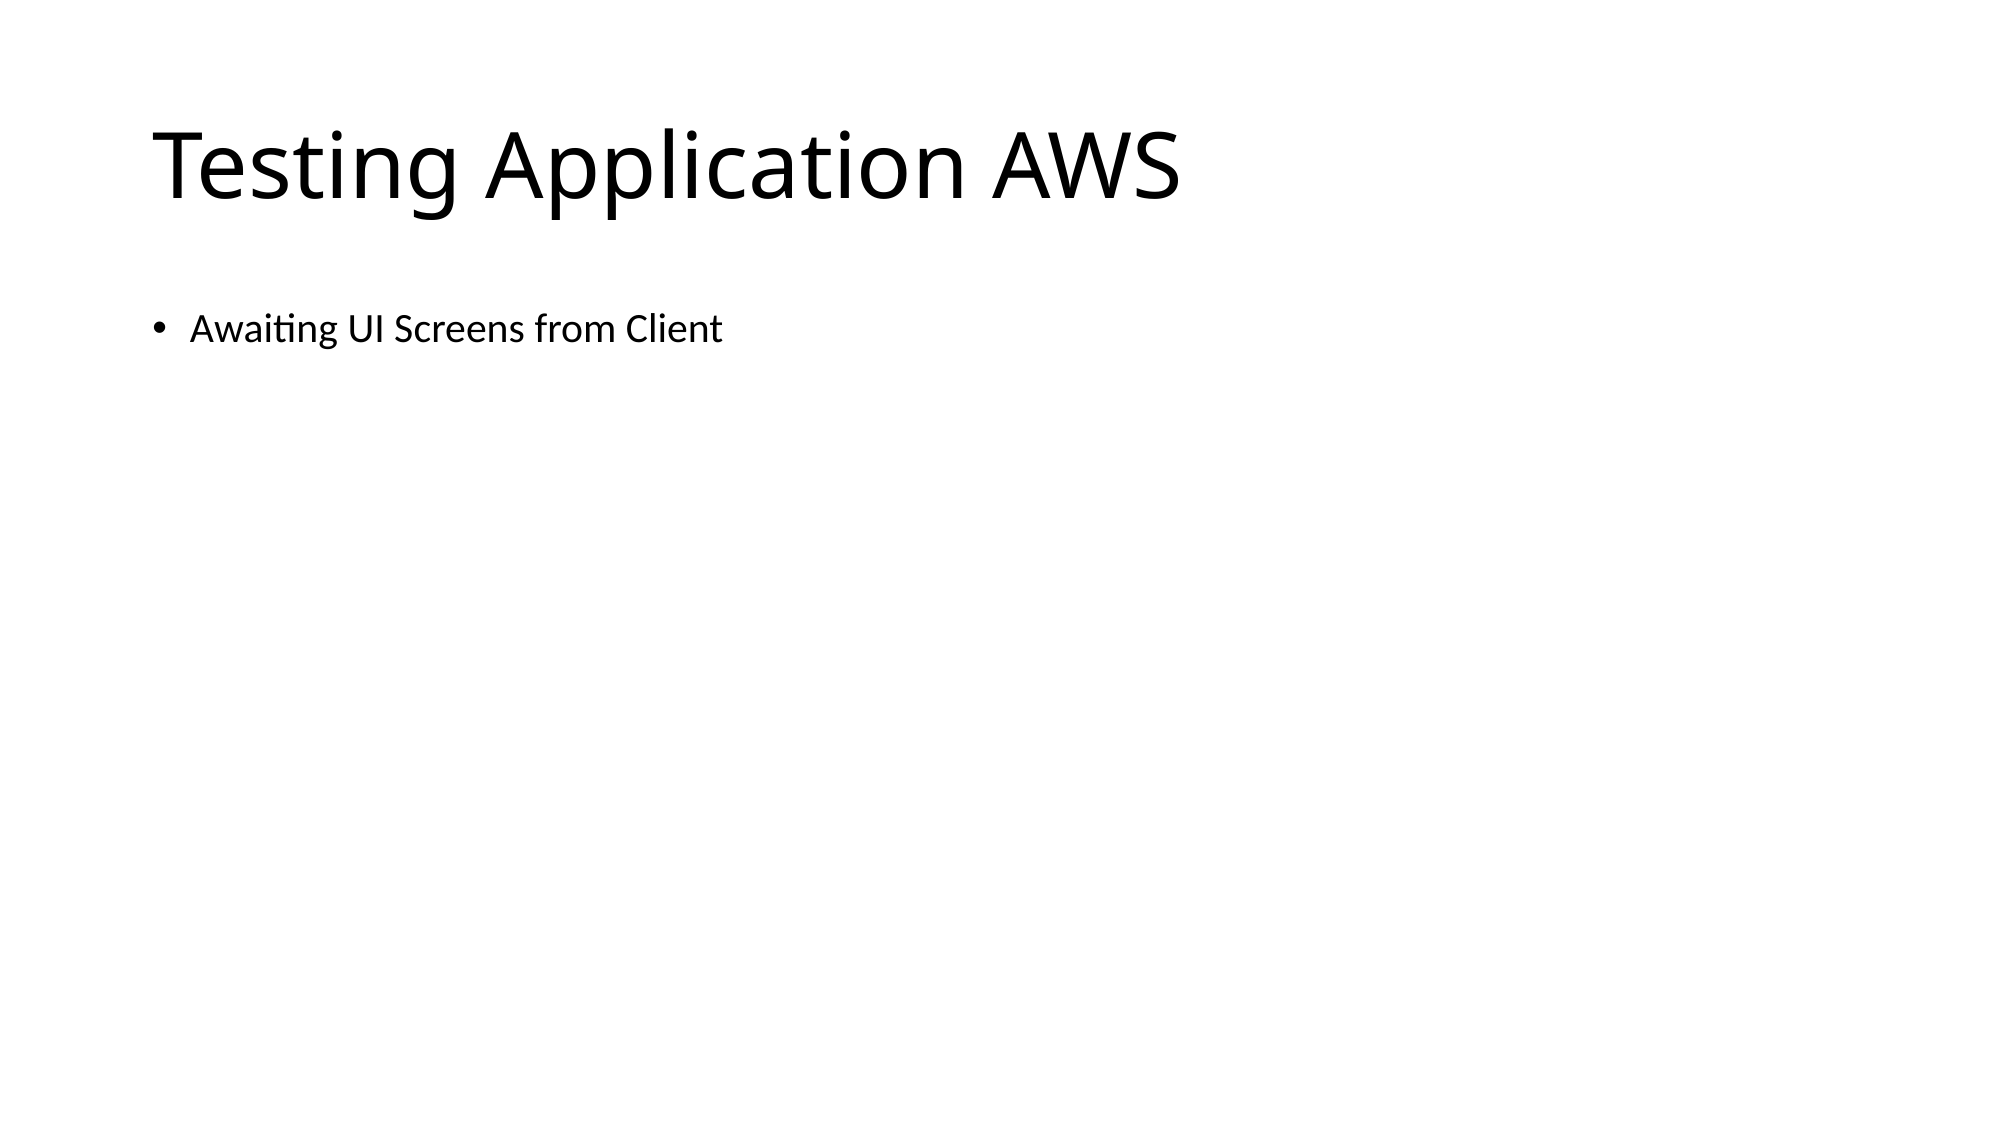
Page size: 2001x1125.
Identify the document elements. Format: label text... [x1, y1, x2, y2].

list Awaiting UI Screens from Client [137, 299, 1863, 1014]
title Testing Application AWS [137, 59, 1863, 278]
